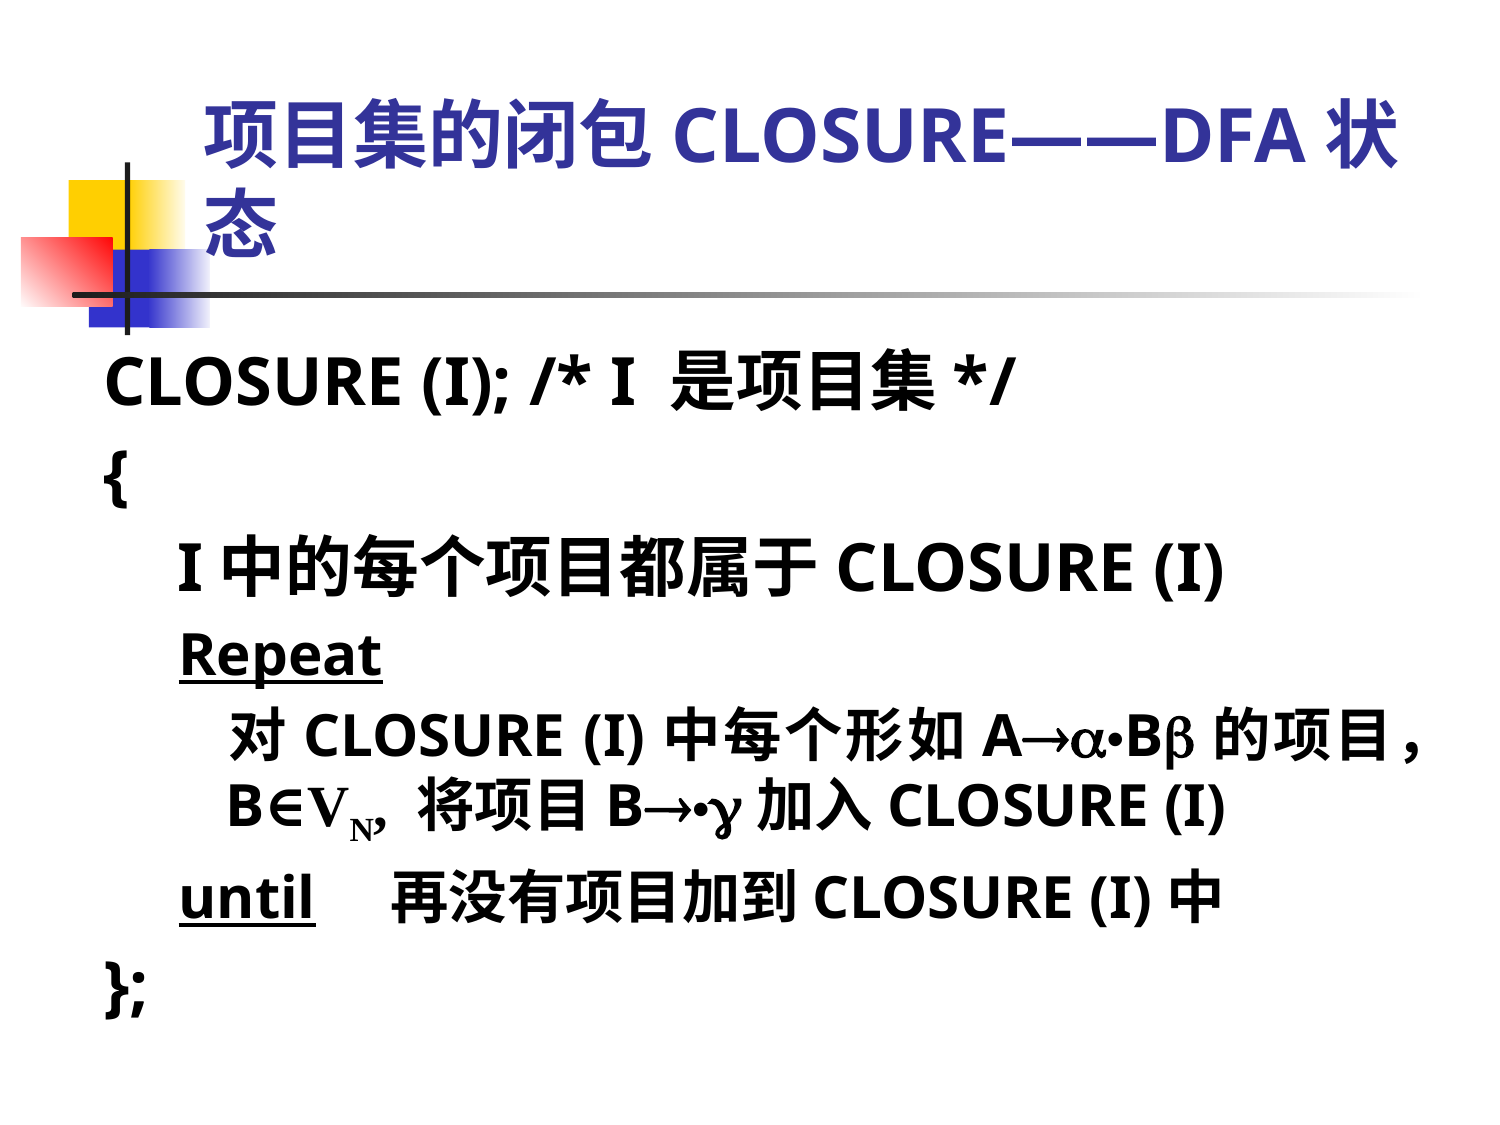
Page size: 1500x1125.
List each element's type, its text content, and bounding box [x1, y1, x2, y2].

list CLOSURE (I); /* I 是项目集*/ { I中的每个项目都属于CLOSURE (I) Repeat 对CLOSURE (I)中每个形如A•B的项目， B∈VN, 将项目B•加入CLOSURE (I) until 再没有项目加到CLOSURE (I)中 }; [88, 331, 1469, 1006]
title 项目集的闭包CLOSURE——DFA状态 [188, 137, 1468, 275]
